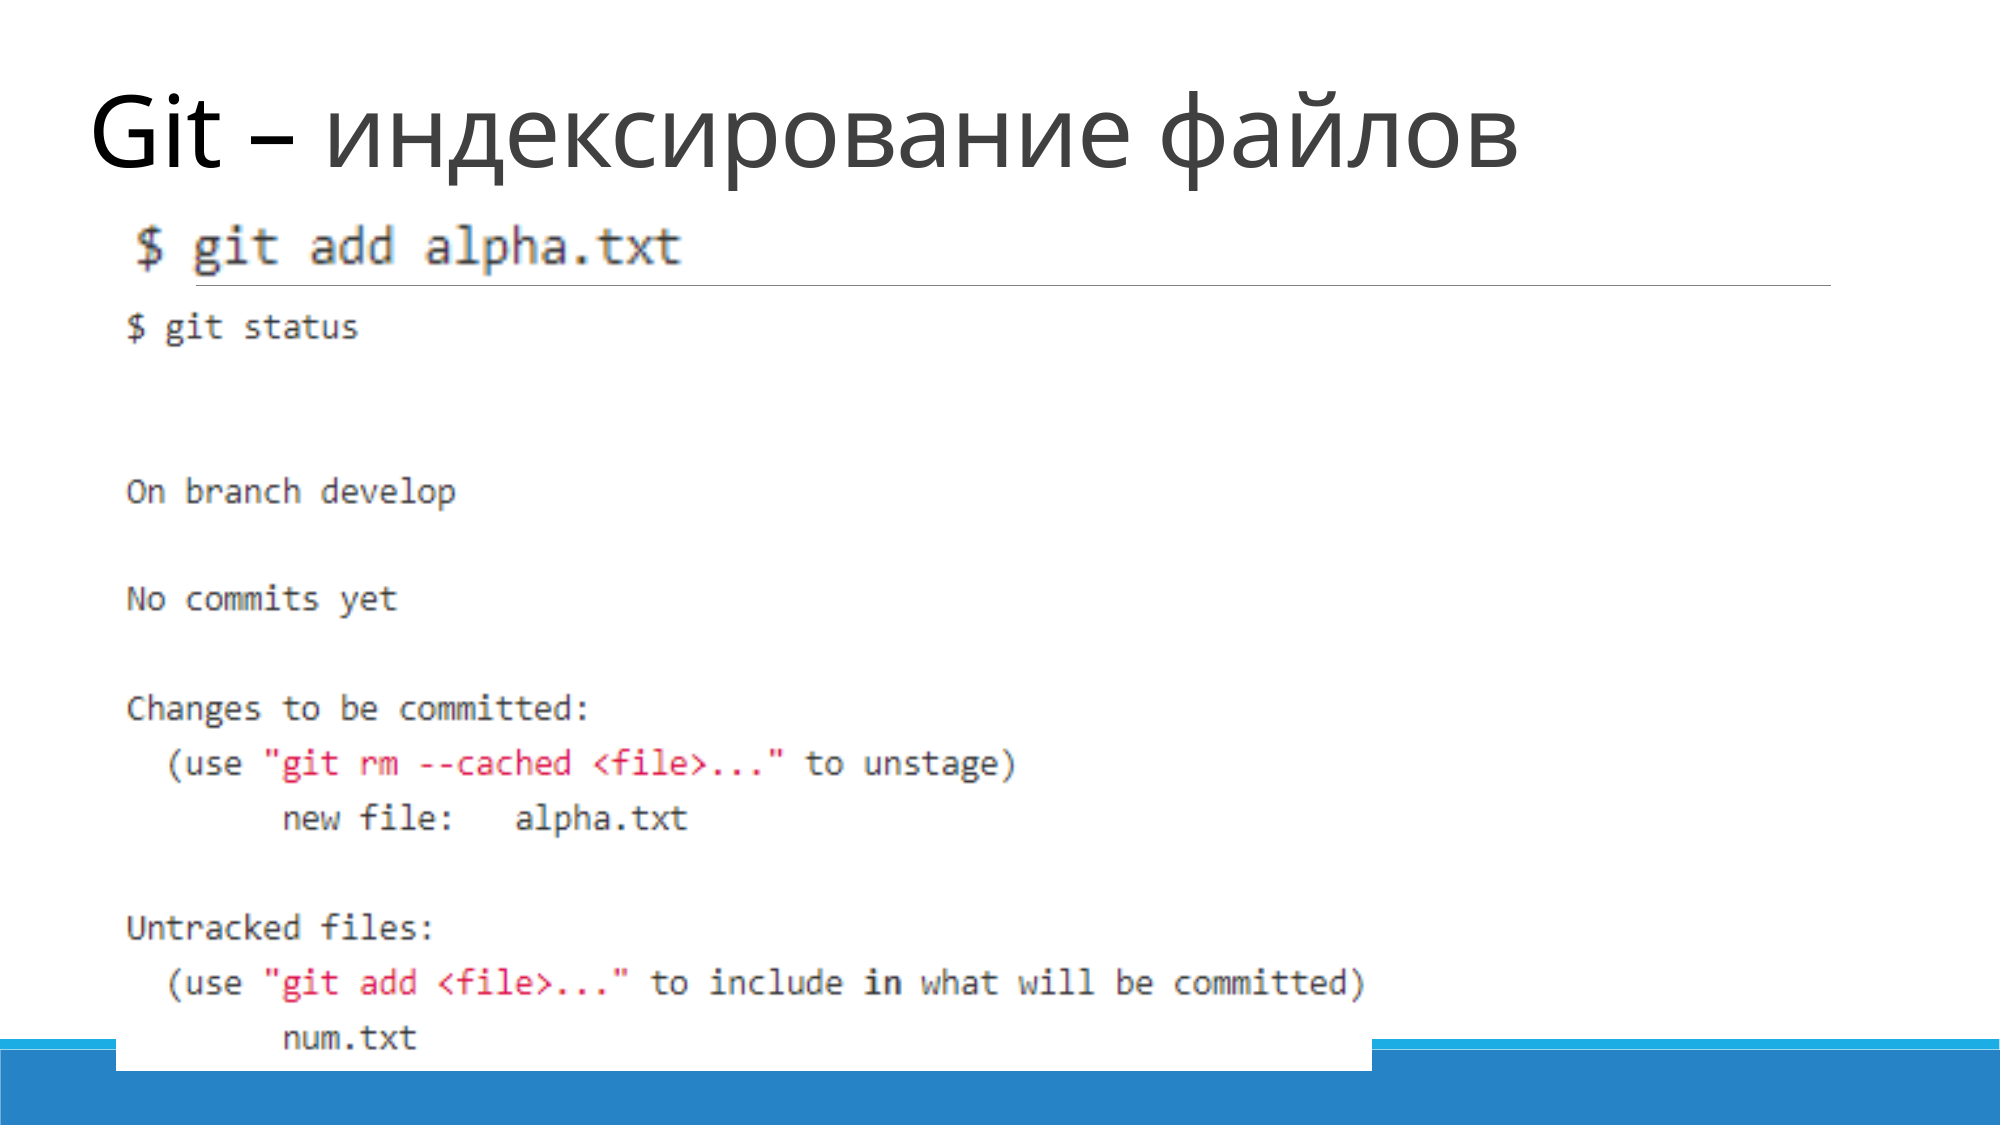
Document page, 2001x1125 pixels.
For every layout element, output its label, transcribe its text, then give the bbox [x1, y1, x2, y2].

picture [116, 308, 1372, 1071]
title Git – индексирование файлов [73, 51, 1937, 196]
picture [119, 195, 703, 286]
